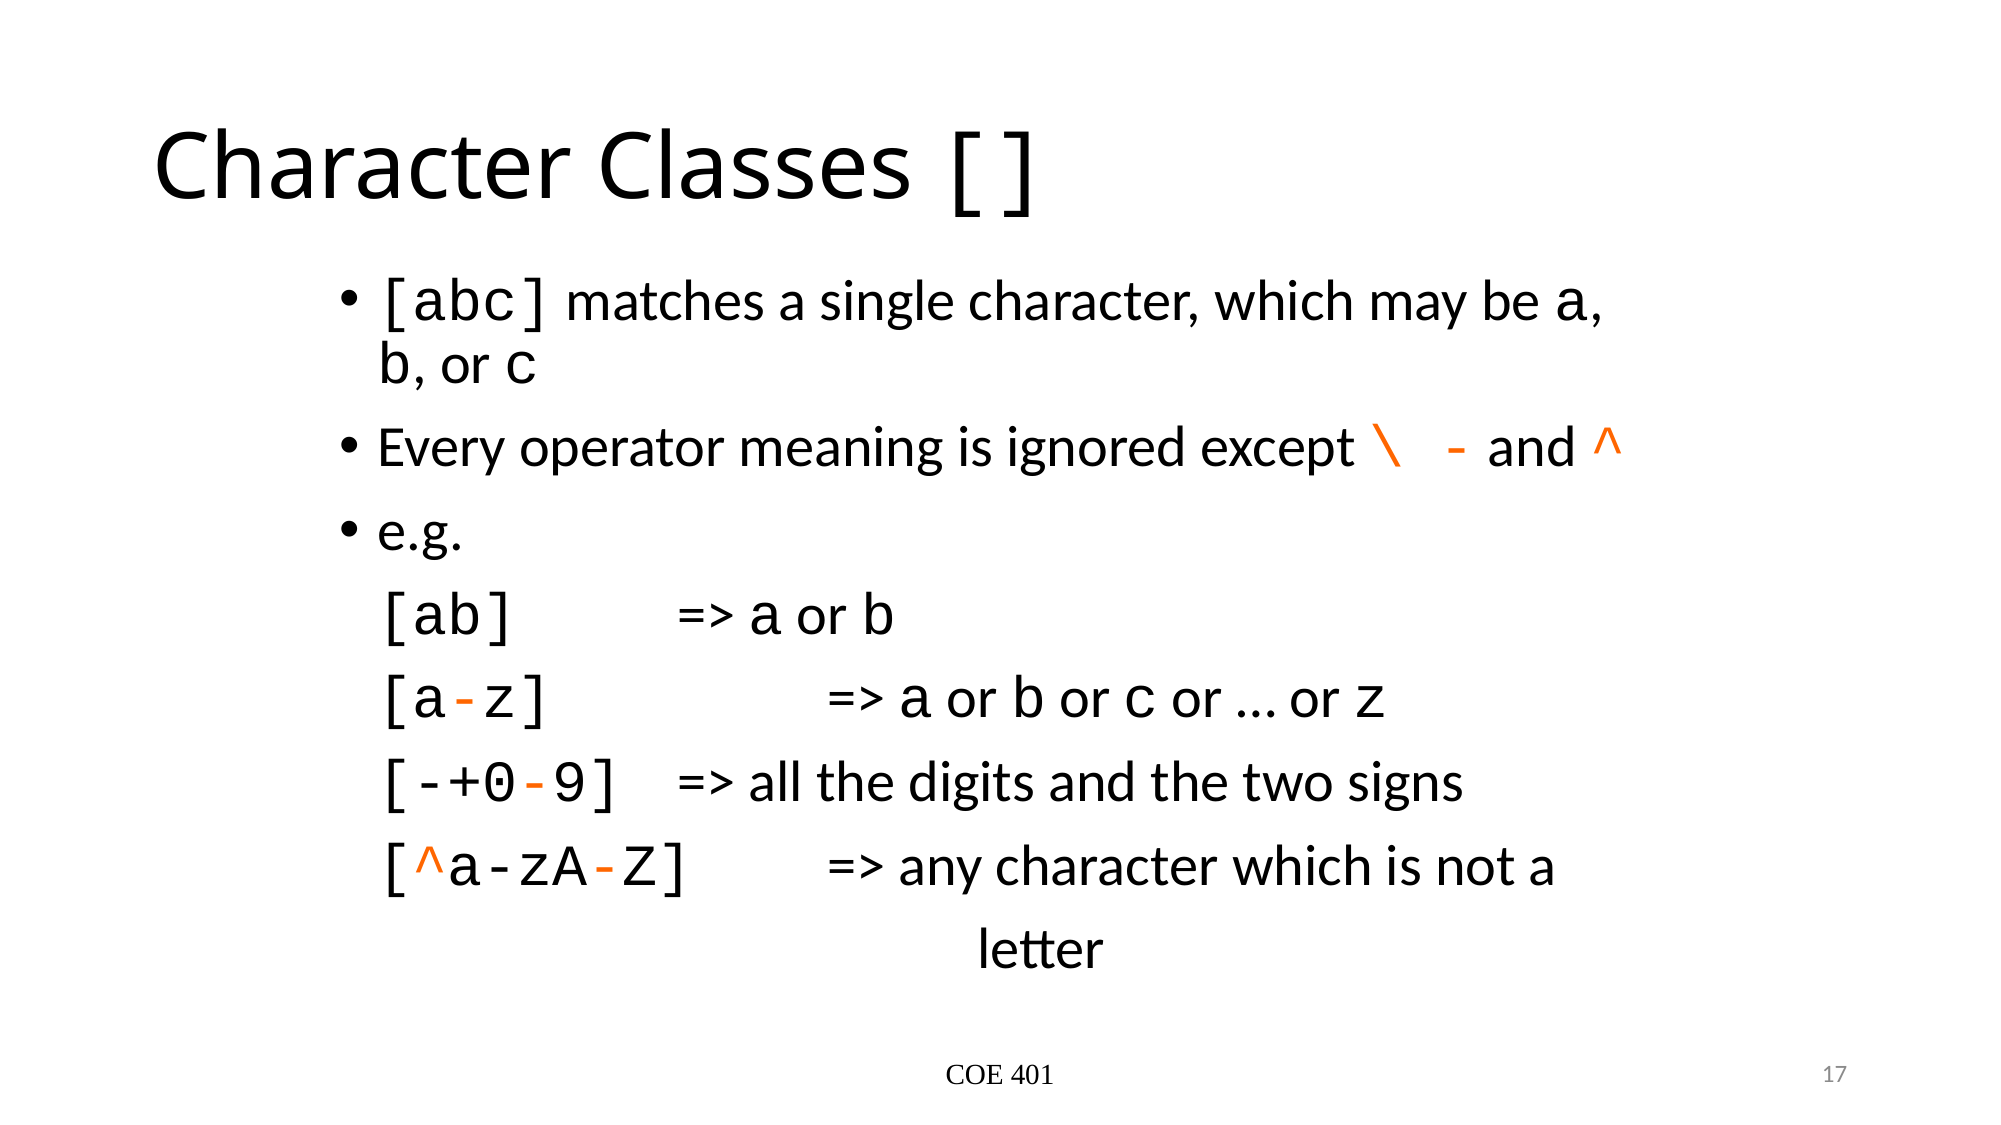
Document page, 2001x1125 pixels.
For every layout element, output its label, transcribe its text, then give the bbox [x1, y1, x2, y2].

list [abc] matches a single character, which may be a, b, or c Every operator meaning is ignored except \ - and ^ e.g. [ab] => a or b [a-z] => a or b or c or … or z [-+0-9] => all the digits and the two signs [^a-zA-Z] => any character which is not a letter [324, 262, 1674, 1035]
footer COE 401 [662, 1042, 1338, 1103]
title Character Classes [] [137, 59, 1863, 278]
slide_number 17 [1412, 1042, 1863, 1103]
